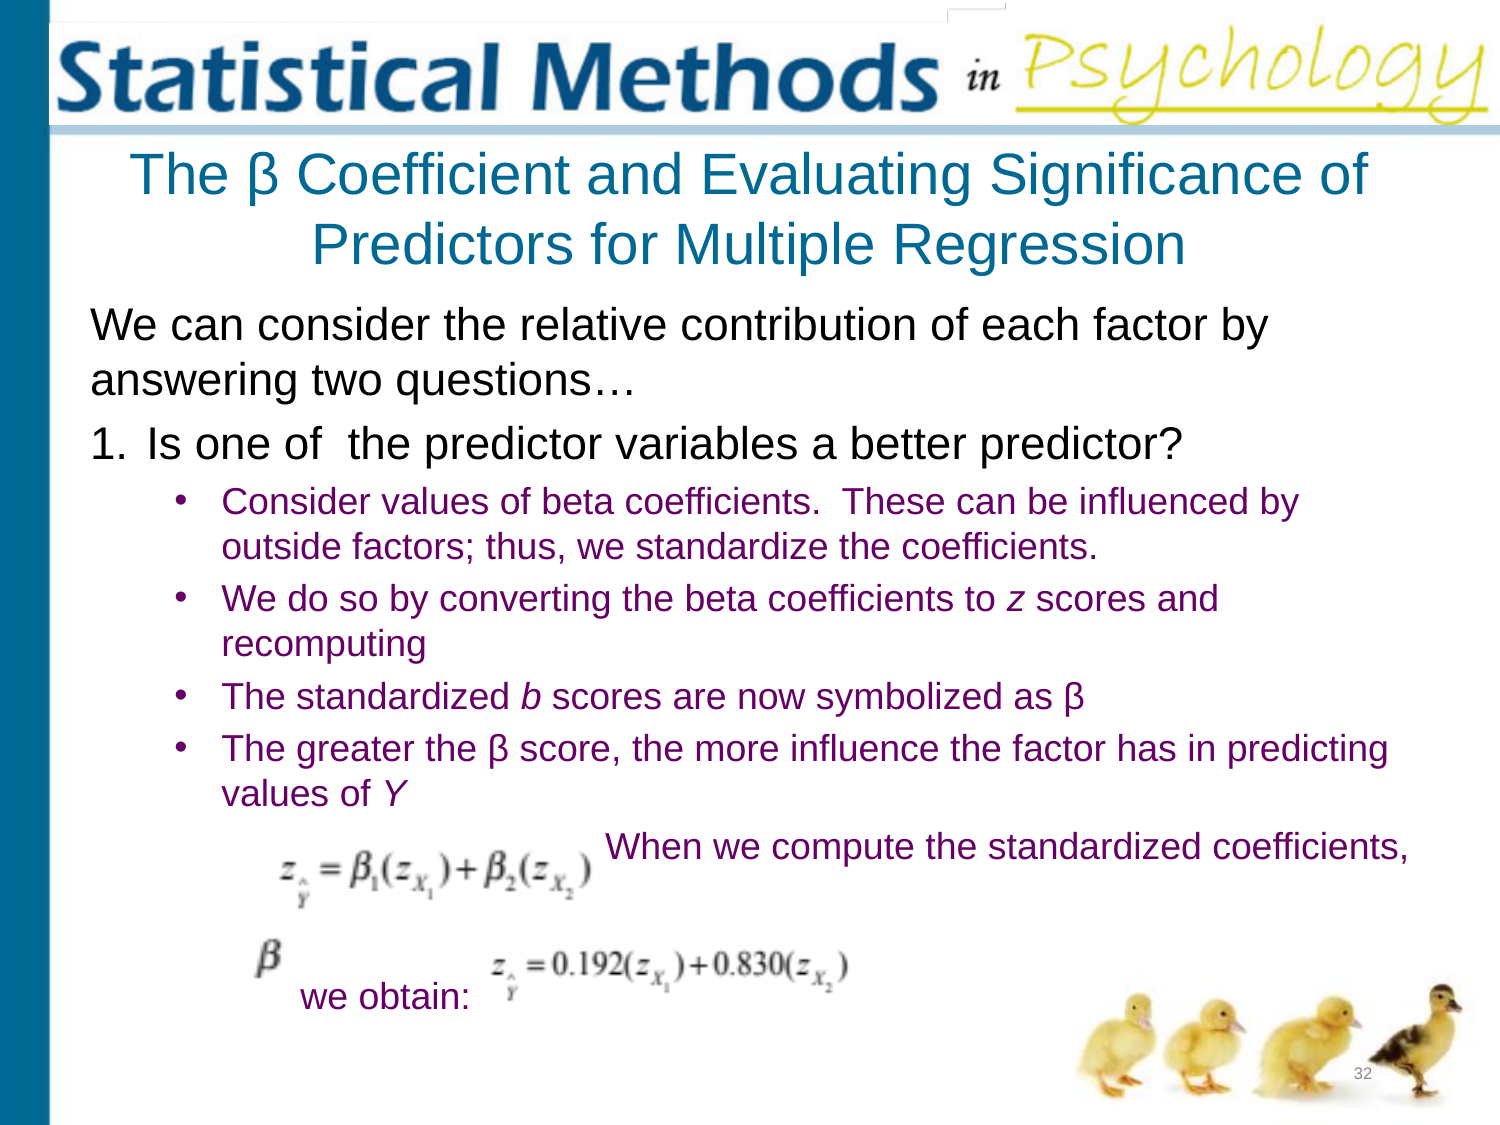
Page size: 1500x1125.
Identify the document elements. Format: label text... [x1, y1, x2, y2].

list We can consider the relative contribution of each factor by answering two questions… Is one of the predictor variables a better predictor? Consider values of beta coefficients. These can be influenced by outside factors; thus, we standardize the coefficients. We do so by converting the beta coefficients to z scores and recomputing The standardized b scores are now symbolized as β The greater the β score, the more influence the factor has in predicting values of Y When we compute the standardized coefficients, we obtain: [75, 287, 1425, 1013]
slide_number 32 [1325, 1042, 1388, 1103]
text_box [274, 837, 594, 913]
picture [48, 0, 1500, 1125]
title The β Coefficient and Evaluating Significance of Predictors for Multiple Regression [75, 137, 1425, 275]
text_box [487, 937, 851, 1004]
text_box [249, 930, 288, 988]
